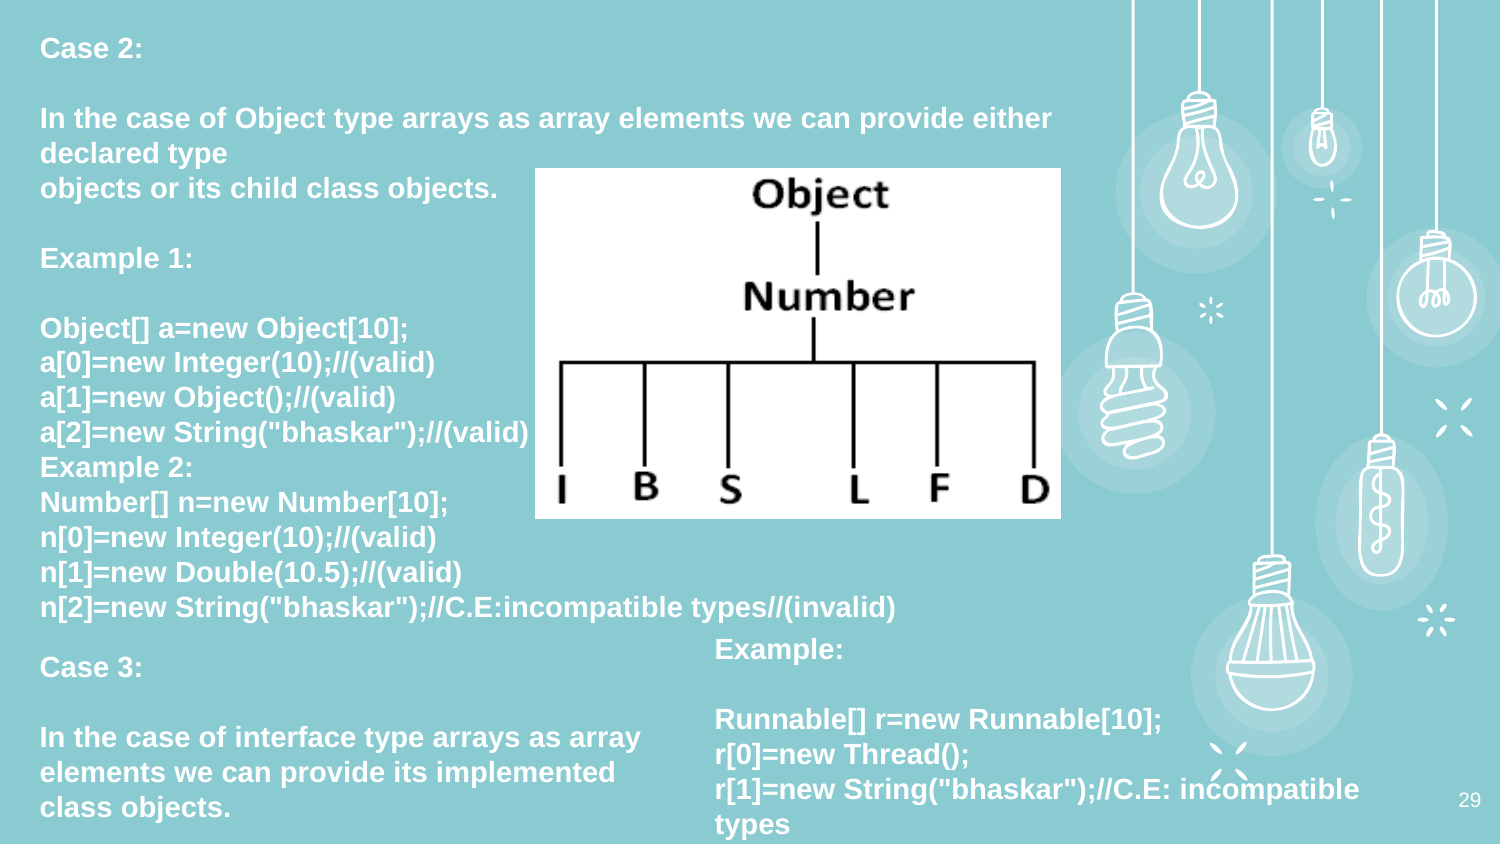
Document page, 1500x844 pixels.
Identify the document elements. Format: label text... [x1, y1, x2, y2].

text_box Case 2: In the case of Object type arrays as array elements we can provide either declared type objects or its child class objects. Example 1: Object[] a=new Object[10]; a[0]=new Integer(10);//(valid) a[1]=new Object();//(valid) a[2]=new String("bhaskar");//(valid) Example 2: Number[] n=new Number[10]; n[0]=new Integer(10);//(valid) n[1]=new Double(10.5);//(valid) n[2]=new String("bhaskar");//C.E:incompatible types//(invalid) [24, 21, 1125, 631]
text_box Example: Runnable[] r=new Runnable[10]; r[0]=new Thread(); r[1]=new String("bhaskar");//C.E: incompatible types [699, 623, 1450, 844]
picture [535, 168, 1062, 519]
text_box Case 3: In the case of interface type arrays as array elements we can provide its implemented class objects. [24, 640, 699, 831]
slide_number 29 [1450, 766, 1482, 832]
